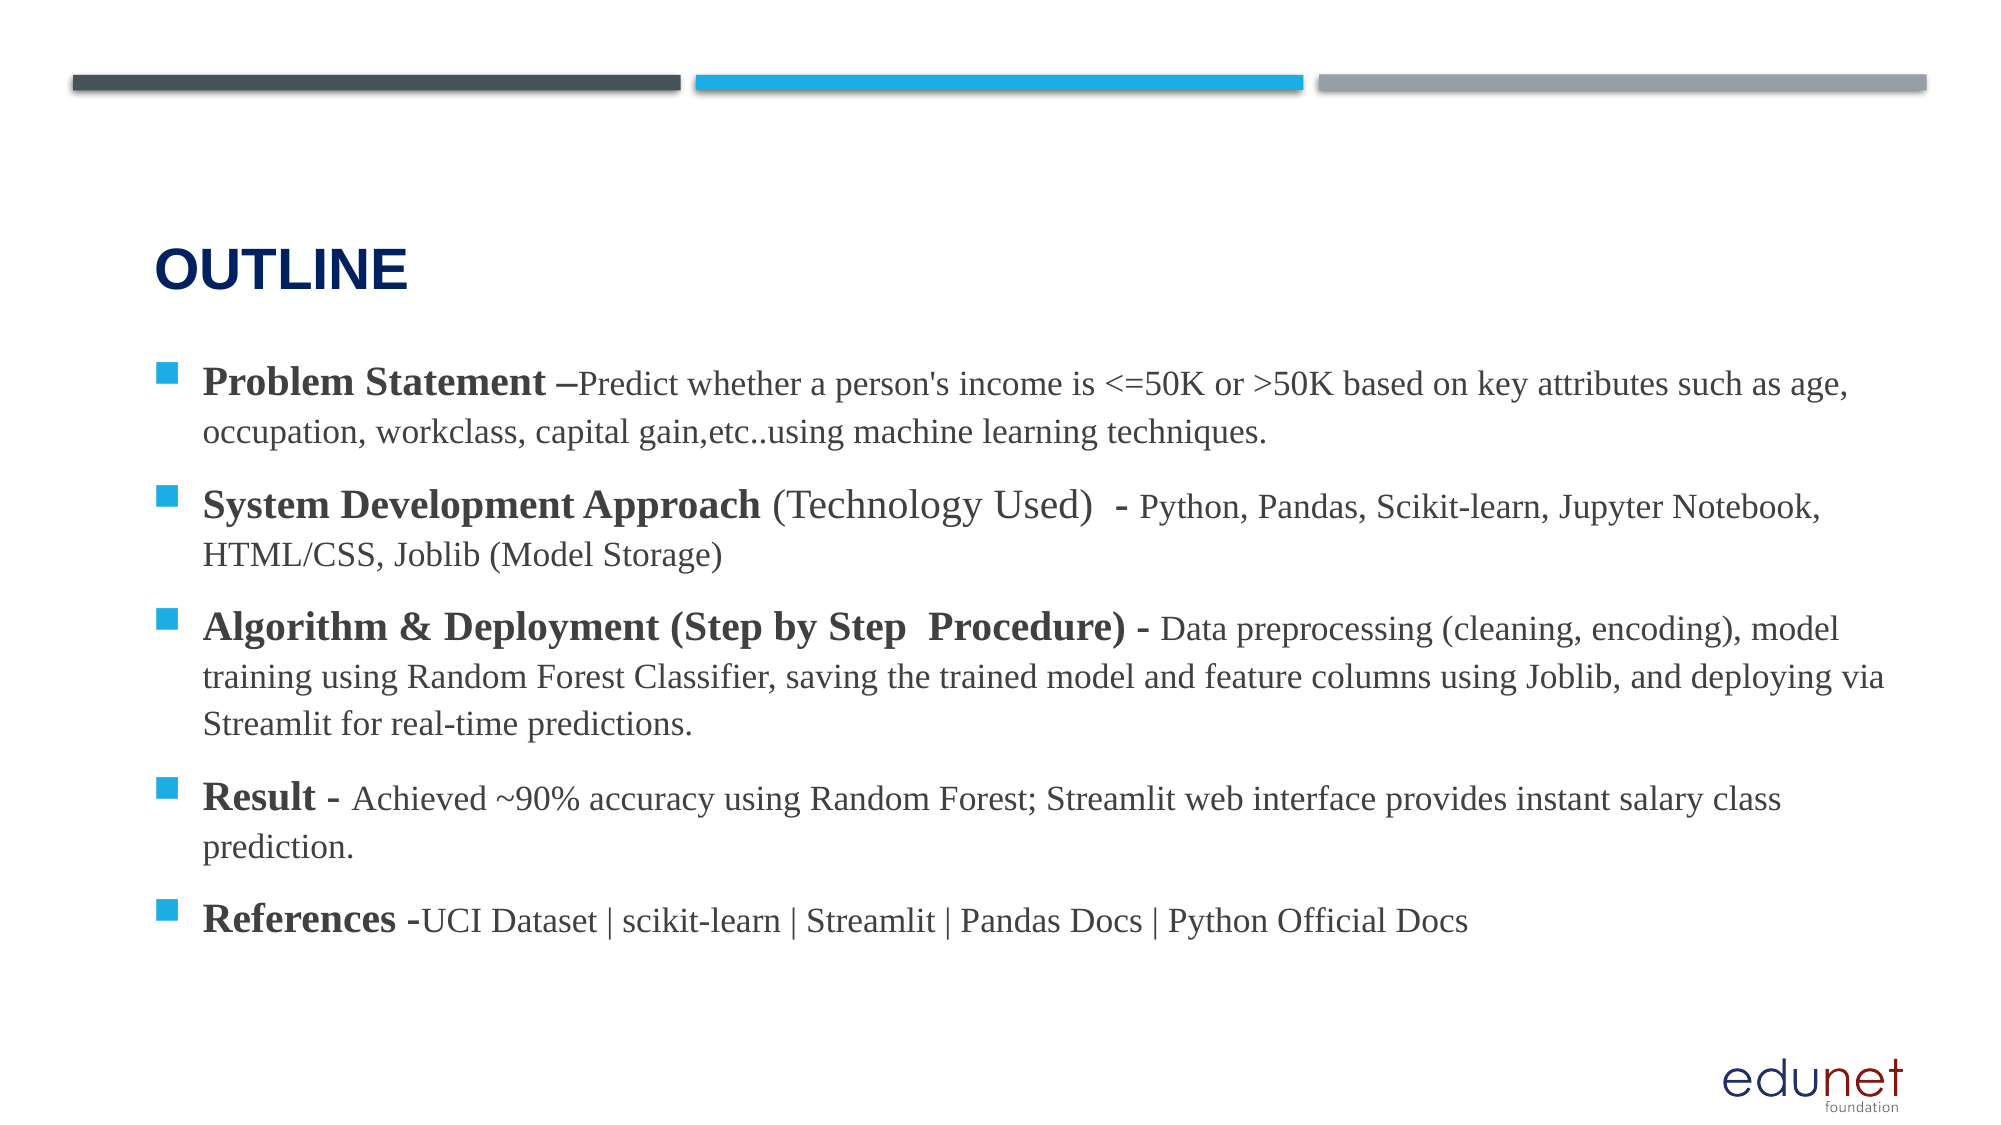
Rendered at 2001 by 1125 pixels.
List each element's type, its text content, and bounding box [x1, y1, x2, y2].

list Problem Statement –Predict whether a person's income is <=50K or >50K based on key attributes such as age, occupation, workclass, capital gain,etc..using machine learning techniques. System Development Approach (Technology Used) - Python, Pandas, Scikit-learn, Jupyter Notebook, HTML/CSS, Joblib (Model Storage) Algorithm & Deployment (Step by Step Procedure) - Data preprocessing (cleaning, encoding), model training using Random Forest Classifier, saving the trained model and feature columns using Joblib, and deploying via Streamlit for real-time predictions. Result - Achieved ~90% accuracy using Random Forest; Streamlit web interface provides instant salary class prediction. References -UCI Dataset | scikit-learn | Streamlit | Pandas Docs | Python Official Docs [137, 265, 1945, 1000]
title OUTLINE [139, 91, 1865, 265]
picture [1719, 1056, 1905, 1116]
